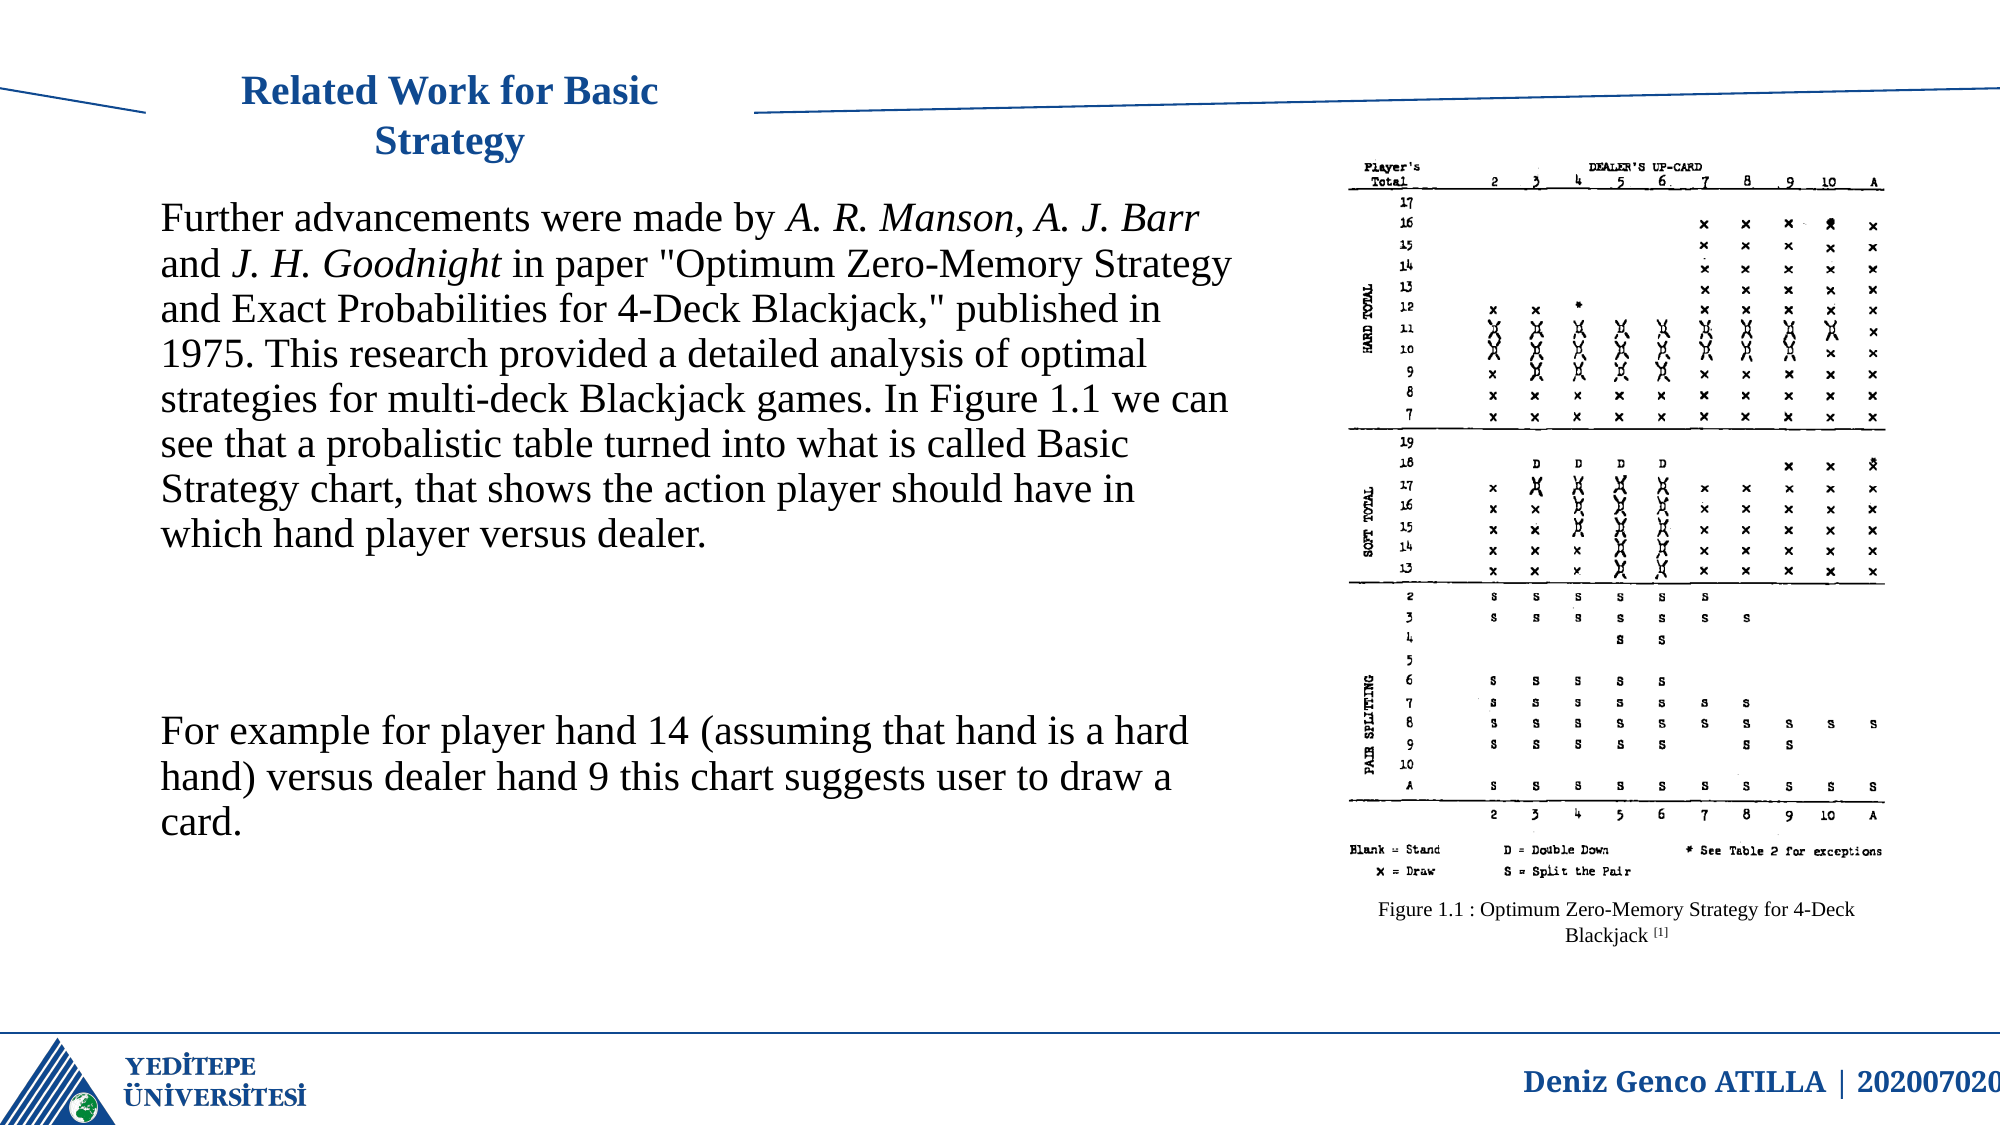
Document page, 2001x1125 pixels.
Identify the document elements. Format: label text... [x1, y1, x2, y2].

text_box Figure 1.1 : Optimum Zero-Memory Strategy for 4-Deck Blackjack [1] [1329, 889, 1905, 955]
picture [0, 1035, 311, 1125]
text_box Related Work for Basic Strategy [145, 55, 755, 171]
picture [1329, 144, 1905, 889]
text_box Deniz Genco ATILLA | 20200702098 [1508, 1056, 2000, 1106]
subtitle Further advancements were made by A. R. Manson, A. J. Barr and J. H. Goodnight in paper "Optimum Zero-Memory Strategy and Exact Probabilities for 4-Deck Blackjack," published in 1975. This research provided a detailed analysis of optimal strategies for multi-deck Blackjack games. In Figure 1.1 we can see that a probalistic table turned into what is called Basic Strategy chart, that shows the action player should have in which hand player versus dealer. For example for player hand 14 (assuming that hand is a hard hand) versus dealer hand 9 this chart suggests user to draw a card. [145, 188, 1257, 933]
